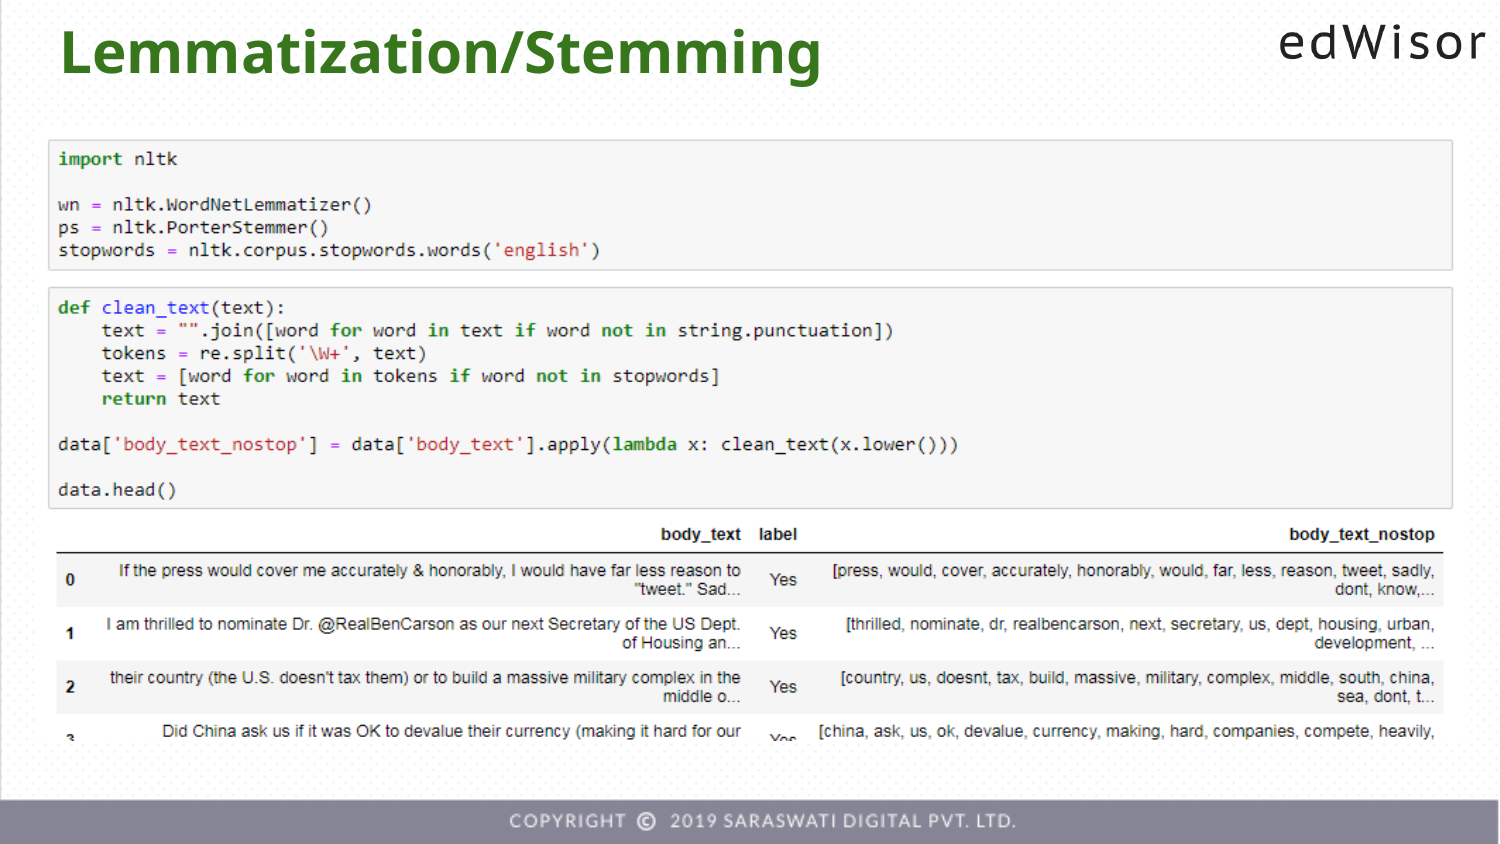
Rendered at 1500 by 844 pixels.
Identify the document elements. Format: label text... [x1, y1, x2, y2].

title Lemmatization/Stemming [42, 0, 1441, 94]
picture [0, 0, 1500, 844]
